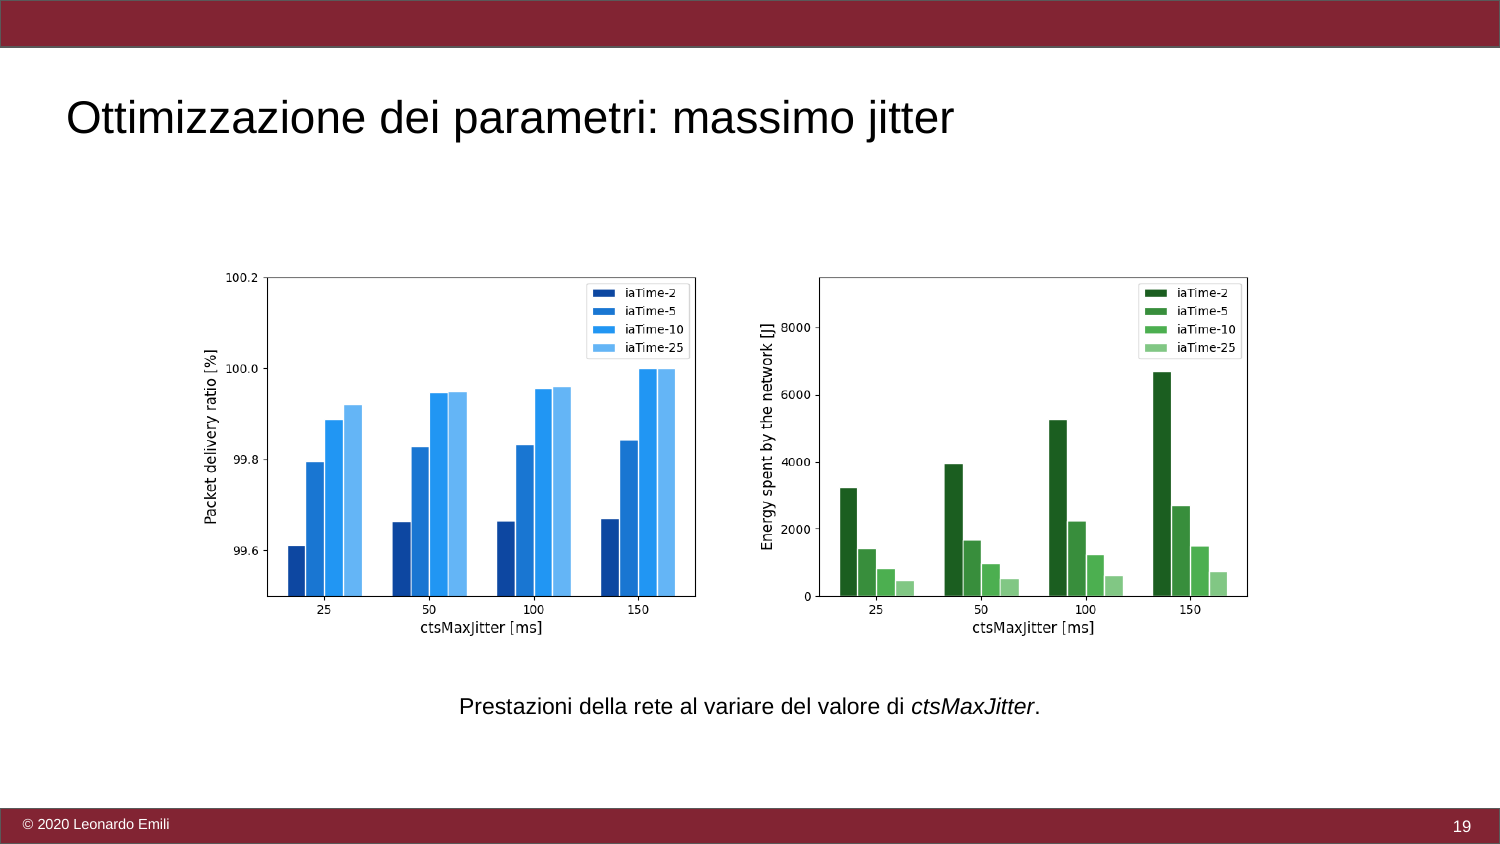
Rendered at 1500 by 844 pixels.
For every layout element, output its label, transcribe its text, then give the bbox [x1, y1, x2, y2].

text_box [198, 227, 1302, 642]
text_box Prestazioni della rete al variare del valore di ctsMaxJitter. [318, 676, 1182, 747]
title Ottimizzazione dei parametri: massimo jitter [51, 72, 1449, 167]
slide_number ‹#› [1407, 802, 1487, 844]
